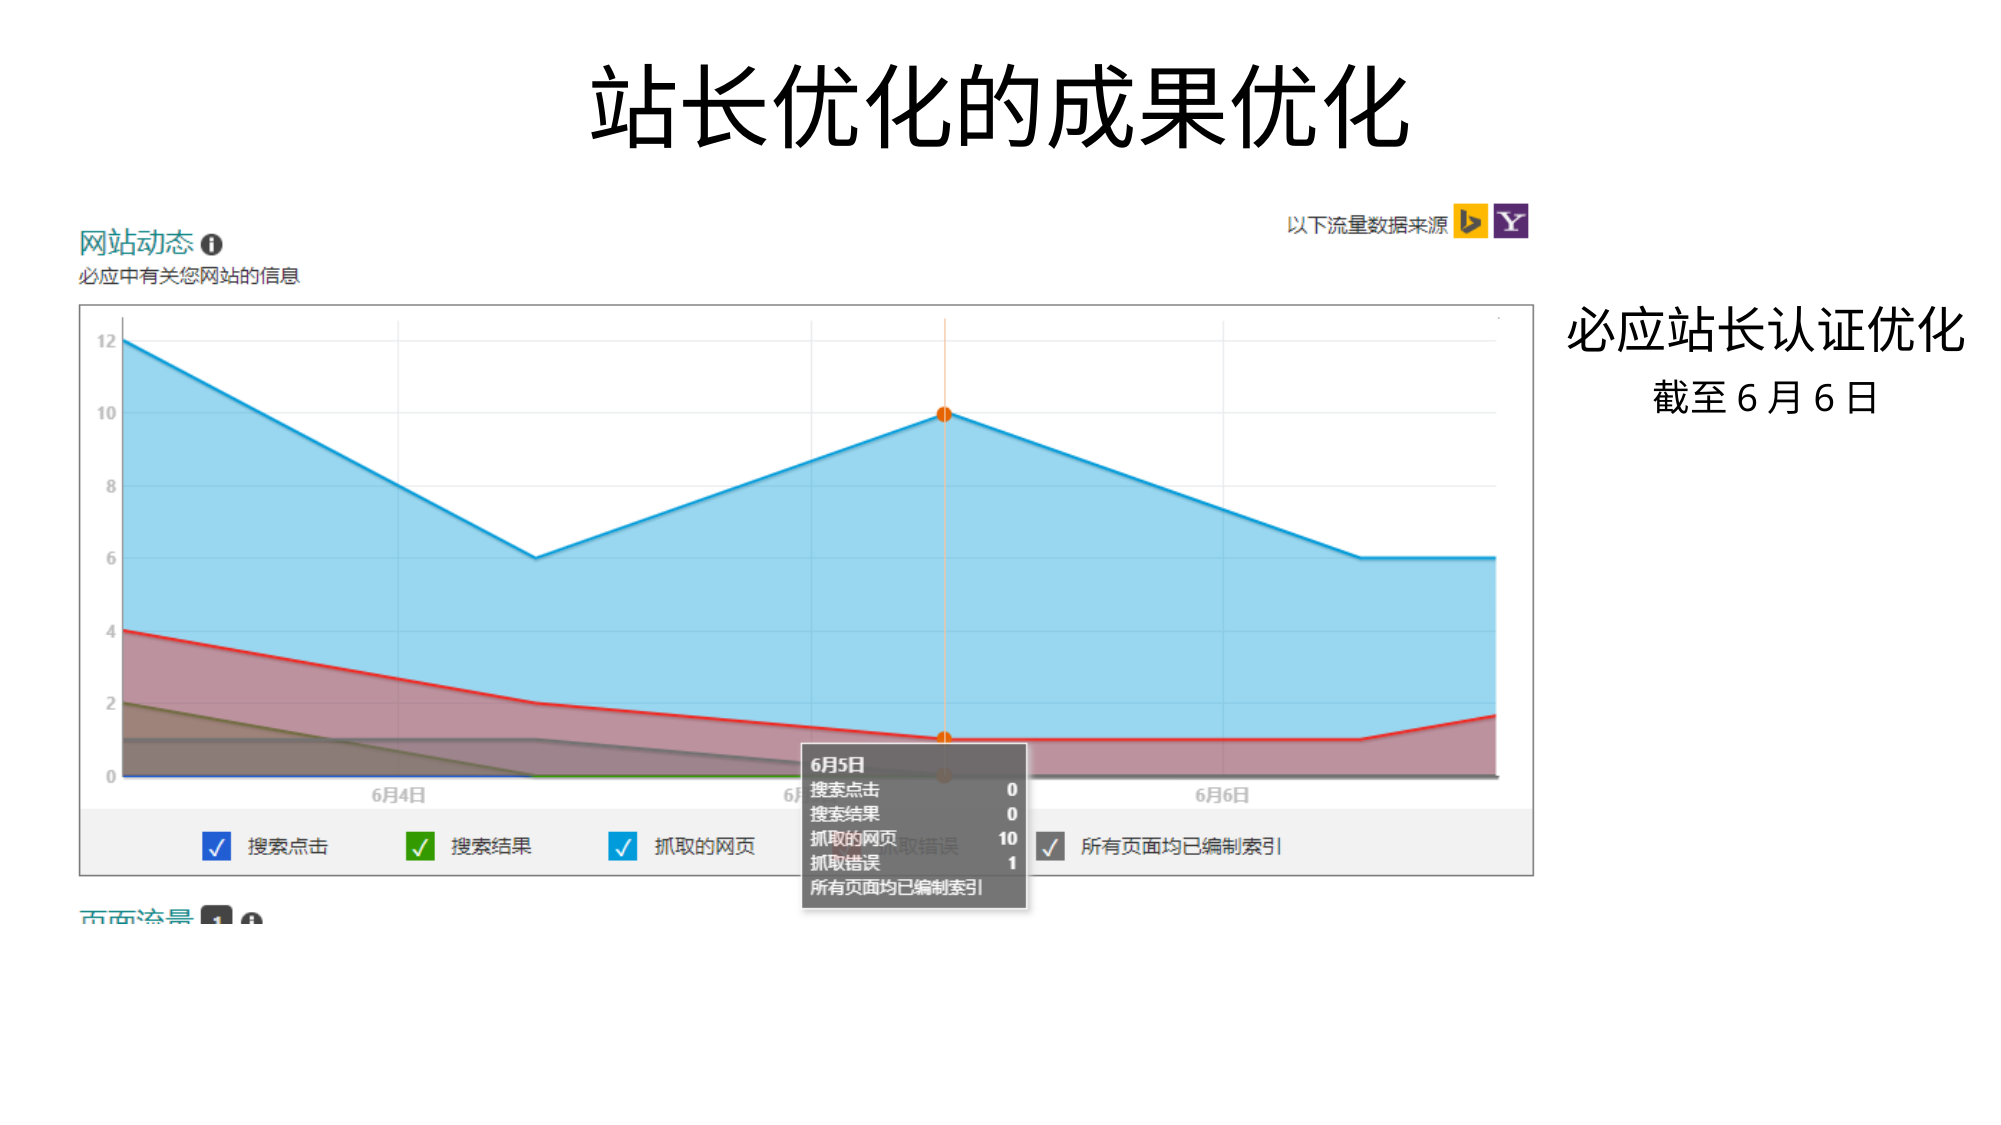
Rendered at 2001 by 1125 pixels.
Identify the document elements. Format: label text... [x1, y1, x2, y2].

title 站长优化的成果优化 [137, 3, 1863, 221]
picture [59, 201, 1550, 924]
text_box 必应站长认证优化 [1552, 291, 1982, 367]
text_box 截至6月6日 [1637, 367, 1897, 427]
